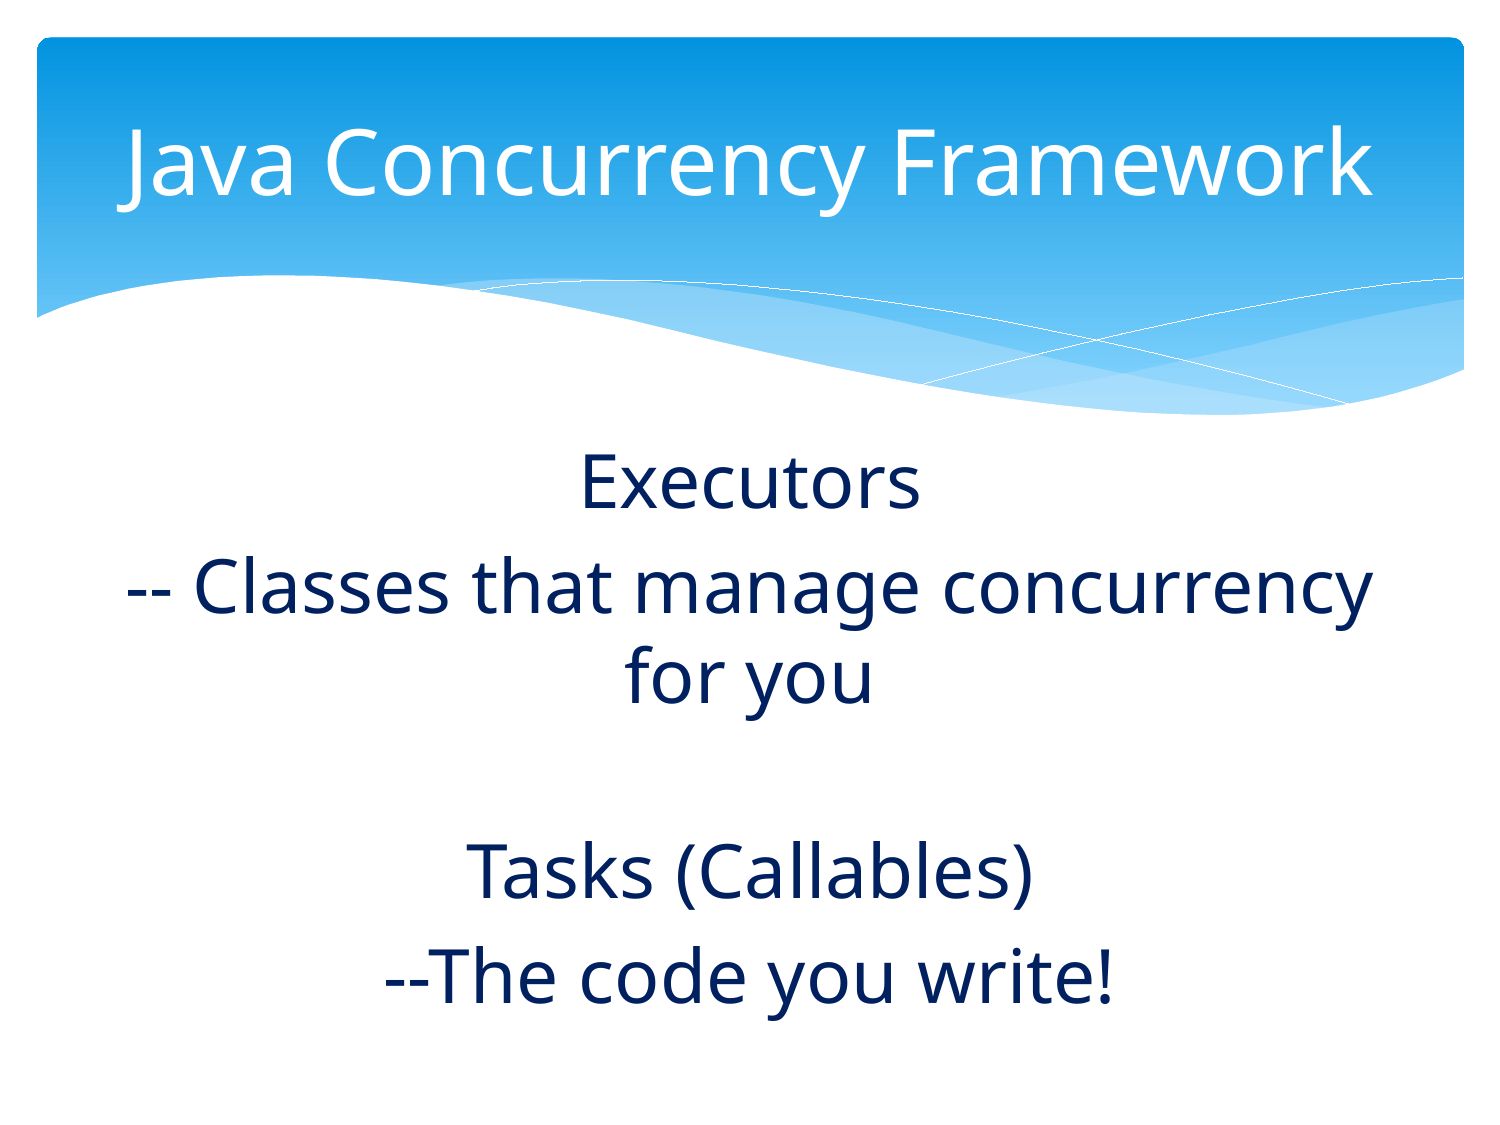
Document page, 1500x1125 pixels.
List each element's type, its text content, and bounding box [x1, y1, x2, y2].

title Java Concurrency Framework [75, 55, 1425, 261]
list Executors -- Classes that manage concurrency for you Tasks (Callables) --The code you write! [50, 426, 1450, 1063]
